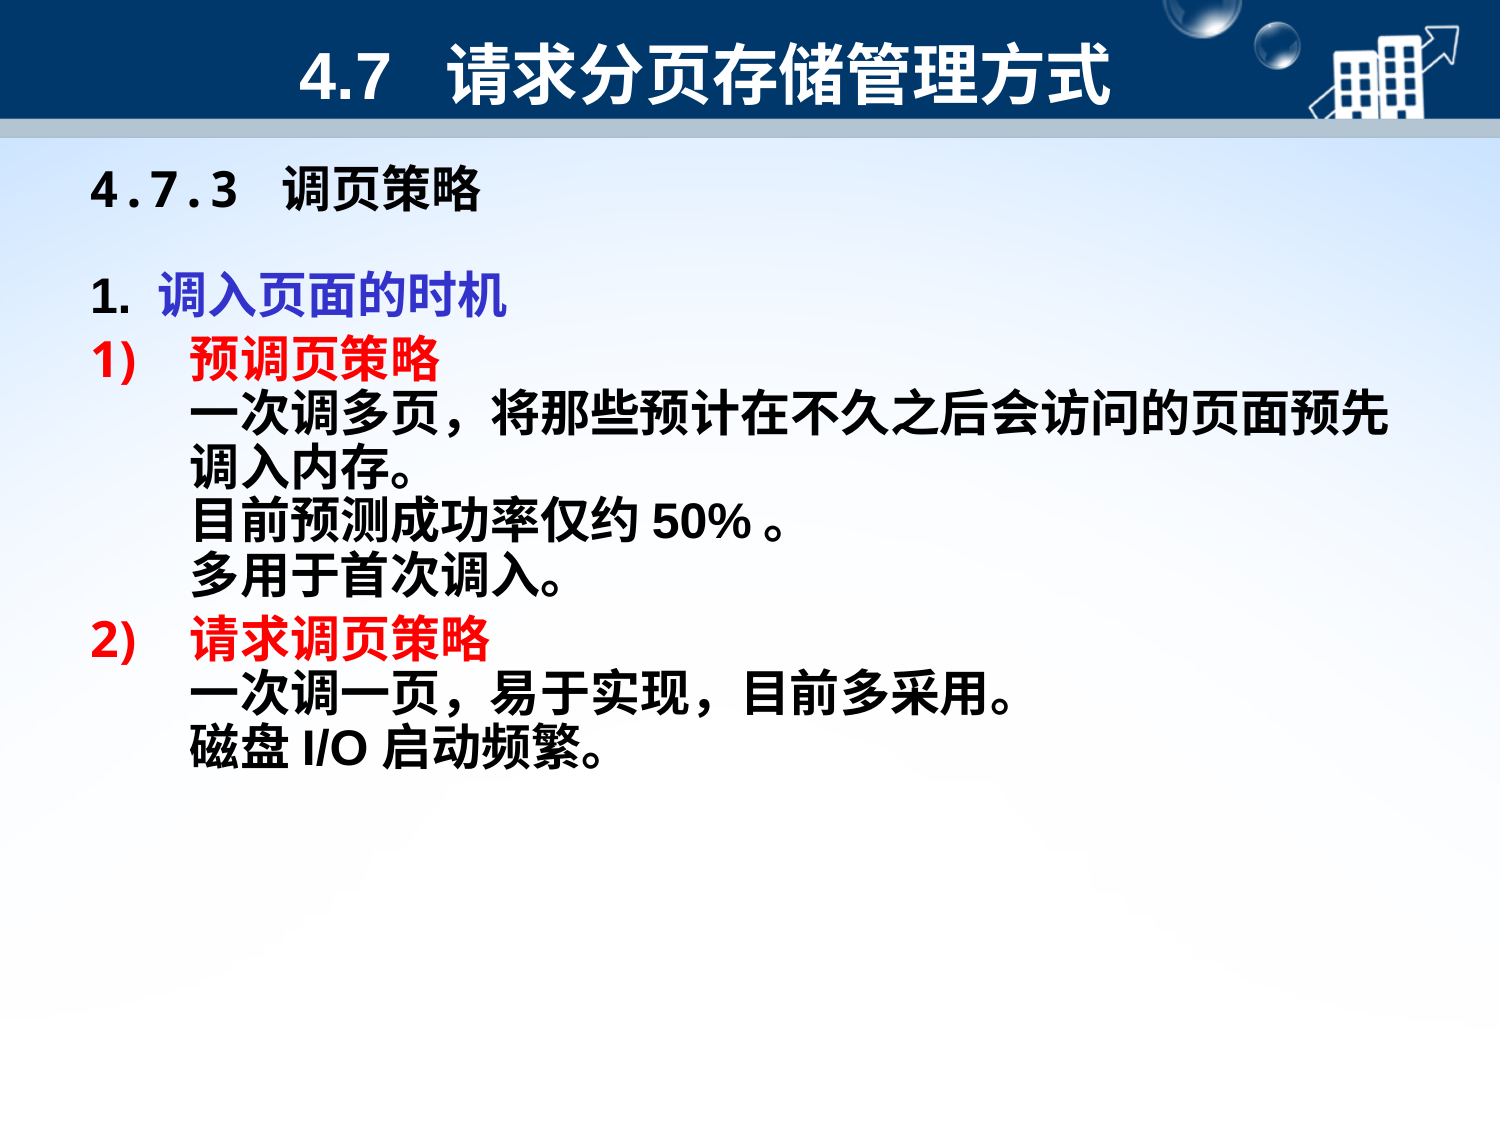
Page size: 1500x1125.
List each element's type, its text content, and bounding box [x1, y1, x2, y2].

text_box 4.7 请求分页存储管理方式 [74, 45, 1338, 100]
list 1. 调入页面的时机 预调页策略 一次调多页，将那些预计在不久之后会访问的页面预先调入内存。 目前预测成功率仅约50%。 多用于首次调入。 请求调页策略 一次调一页，易于实现，目前多采用。 磁盘I/O启动频繁。 [75, 262, 1425, 961]
picture [0, 0, 1500, 1125]
text_box 4.7.3 调页策略 [74, 149, 1200, 225]
